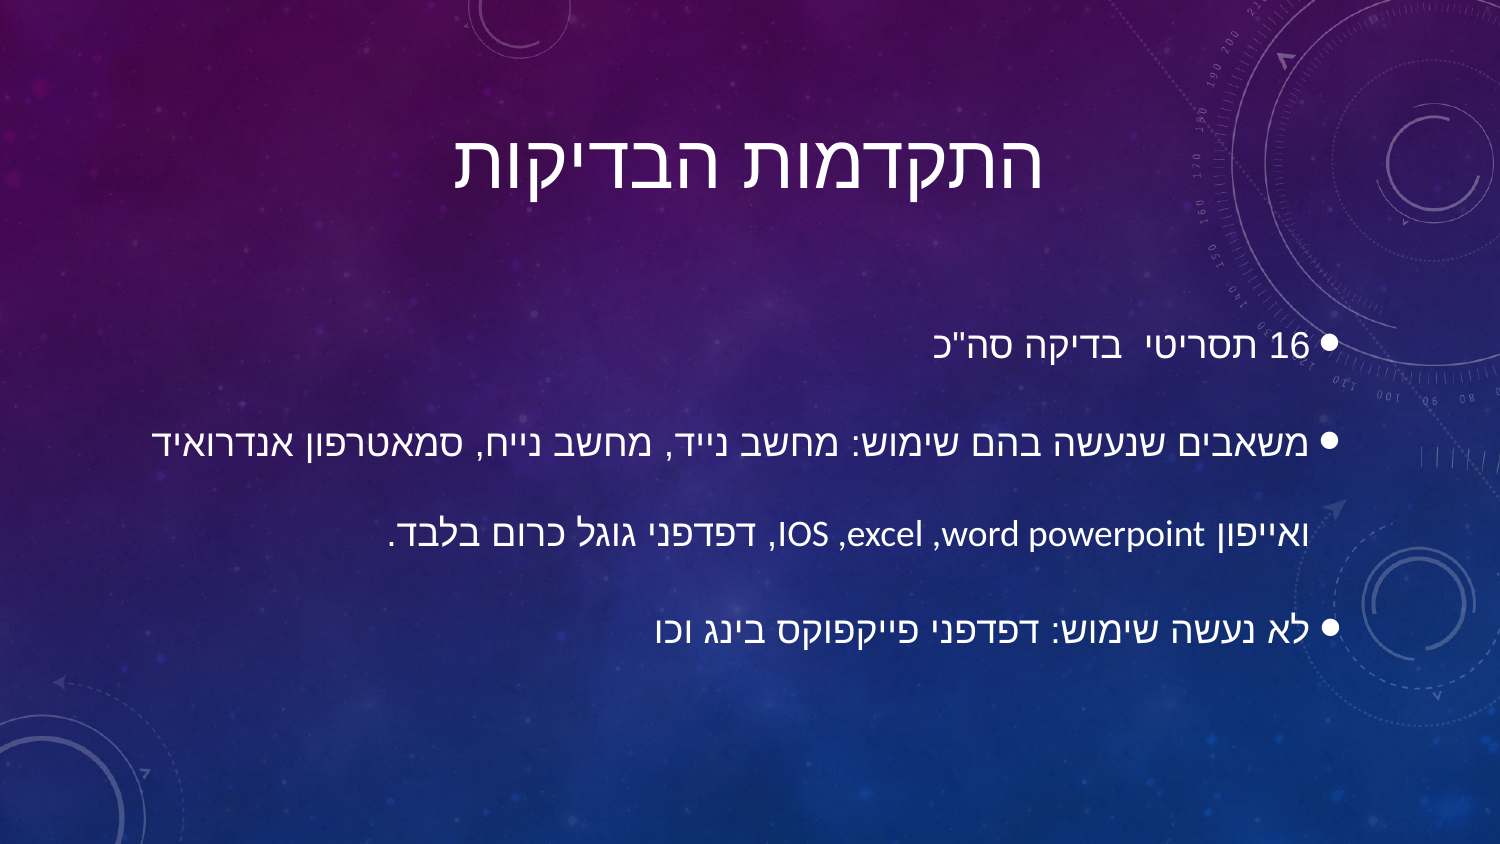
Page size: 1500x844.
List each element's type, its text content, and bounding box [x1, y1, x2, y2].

picture [0, 0, 1500, 844]
list 16 תסריטי בדיקה סה"כ משאבים שנעשה בהם שימוש: מחשב נייד, מחשב נייח, סמאטרפון אנדרואיד ואייפון IOS ,excel ,word powerpoint, דפדפני גוגל כרום בלבד. לא נעשה שימוש: דפדפני פייקפוקס בינג וכו [35, 268, 1435, 807]
title התקדמות הבדיקות [8, 105, 1492, 204]
